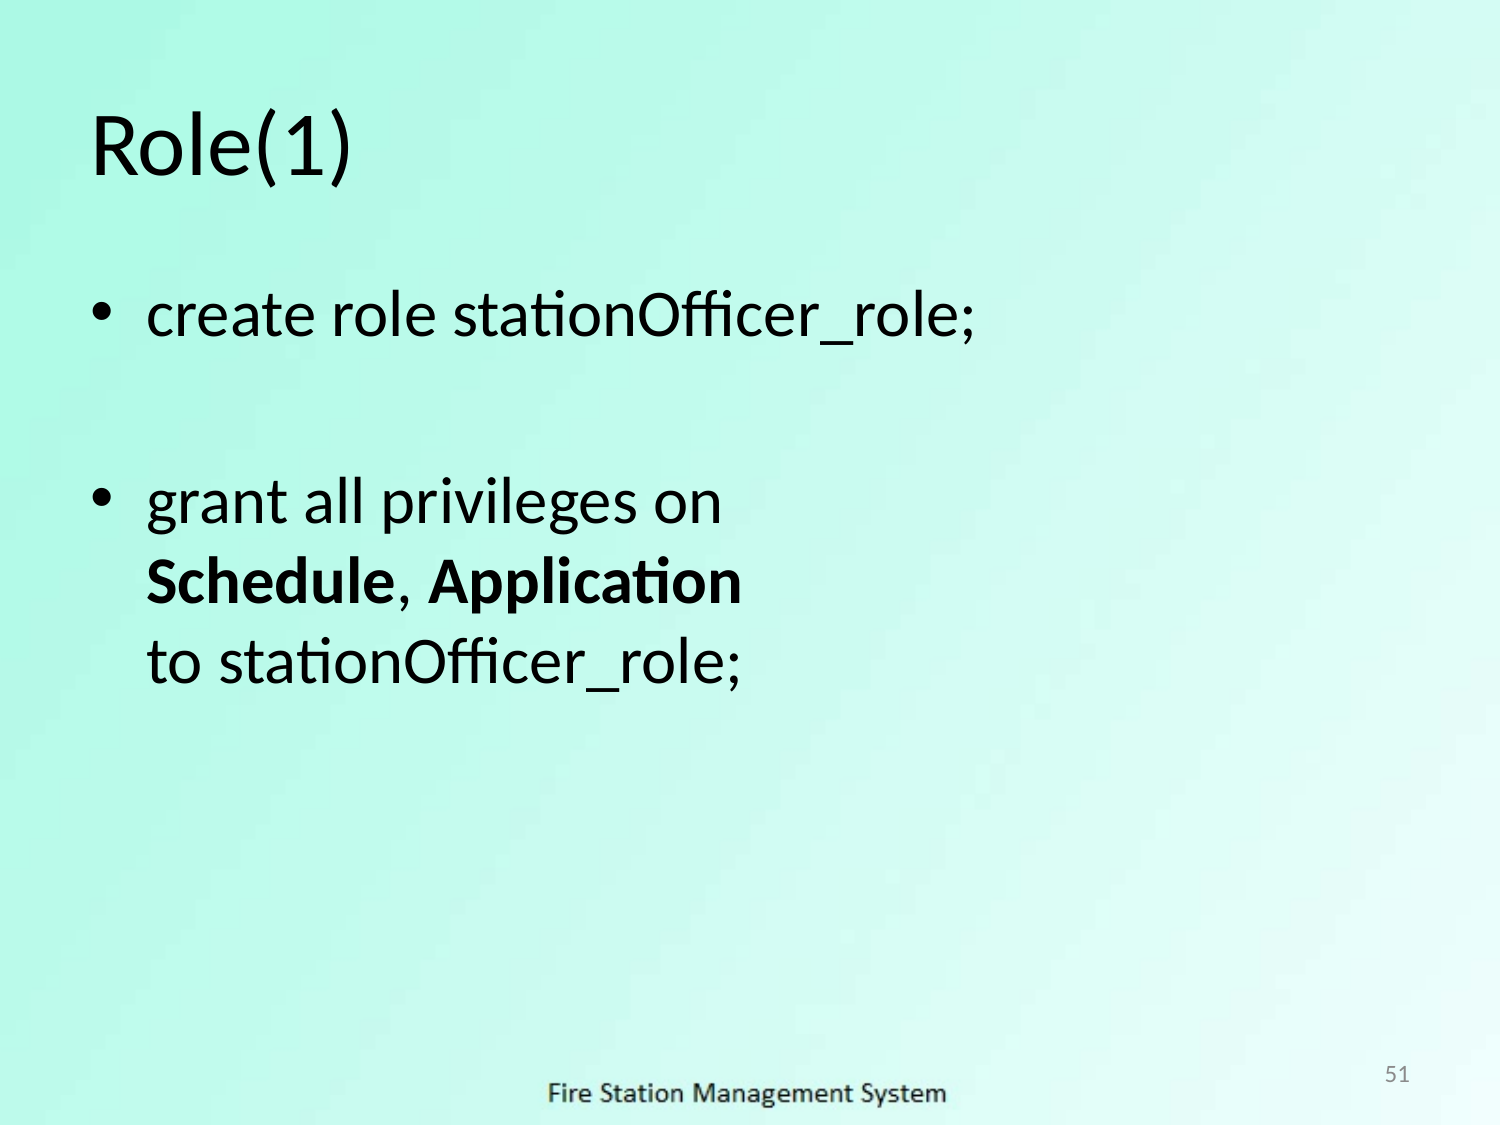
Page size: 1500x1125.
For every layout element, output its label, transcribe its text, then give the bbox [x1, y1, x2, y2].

title Role(1) [75, 45, 1425, 233]
list create role stationOfficer_role; grant all privileges on Schedule, Application to stationOfficer_role; [75, 262, 1425, 1005]
picture [0, 0, 1500, 1125]
slide_number 51 [1074, 1042, 1425, 1103]
